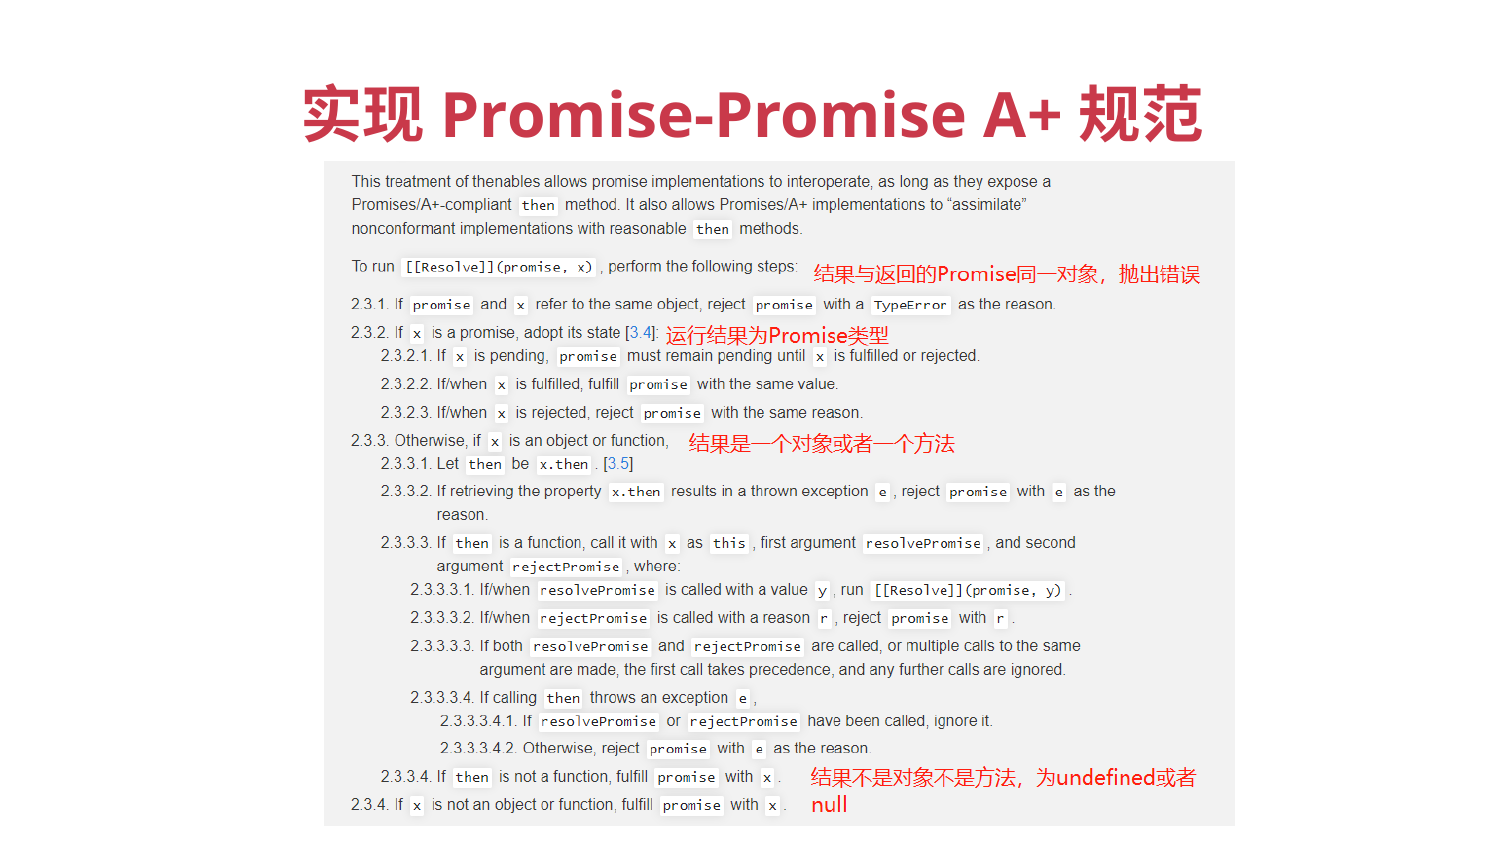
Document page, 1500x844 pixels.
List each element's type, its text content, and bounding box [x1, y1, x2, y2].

text_box 实现Promise-Promise A+规范 [285, 67, 1219, 158]
picture [324, 161, 1235, 826]
